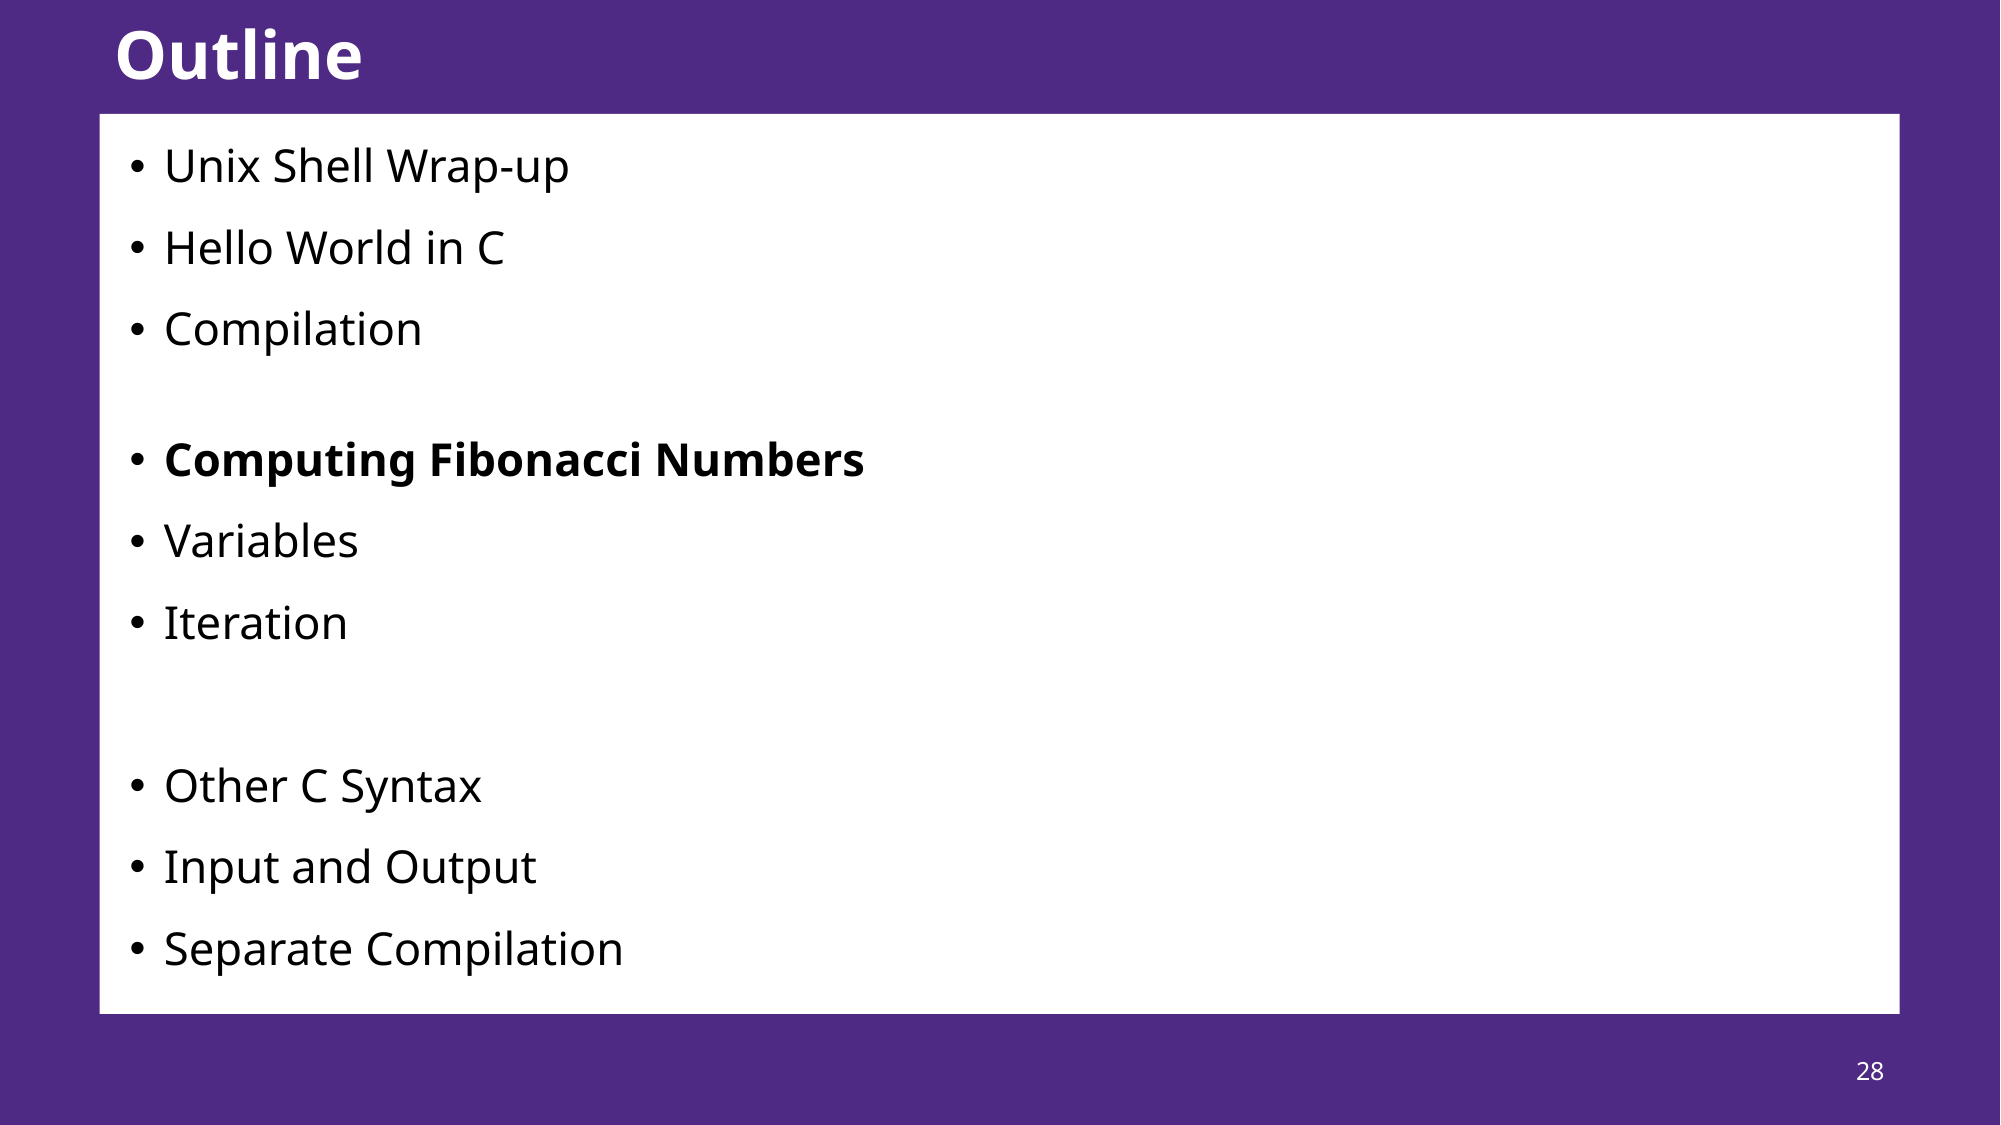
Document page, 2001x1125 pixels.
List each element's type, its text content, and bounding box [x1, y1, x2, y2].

slide_number 28 [1749, 1042, 1900, 1103]
title Outline [99, 1, 1900, 114]
list Unix Shell Wrap-up Hello World in C Compilation Computing Fibonacci Numbers Variables Iteration Other C Syntax Input and Output Separate Compilation [99, 114, 1900, 1014]
